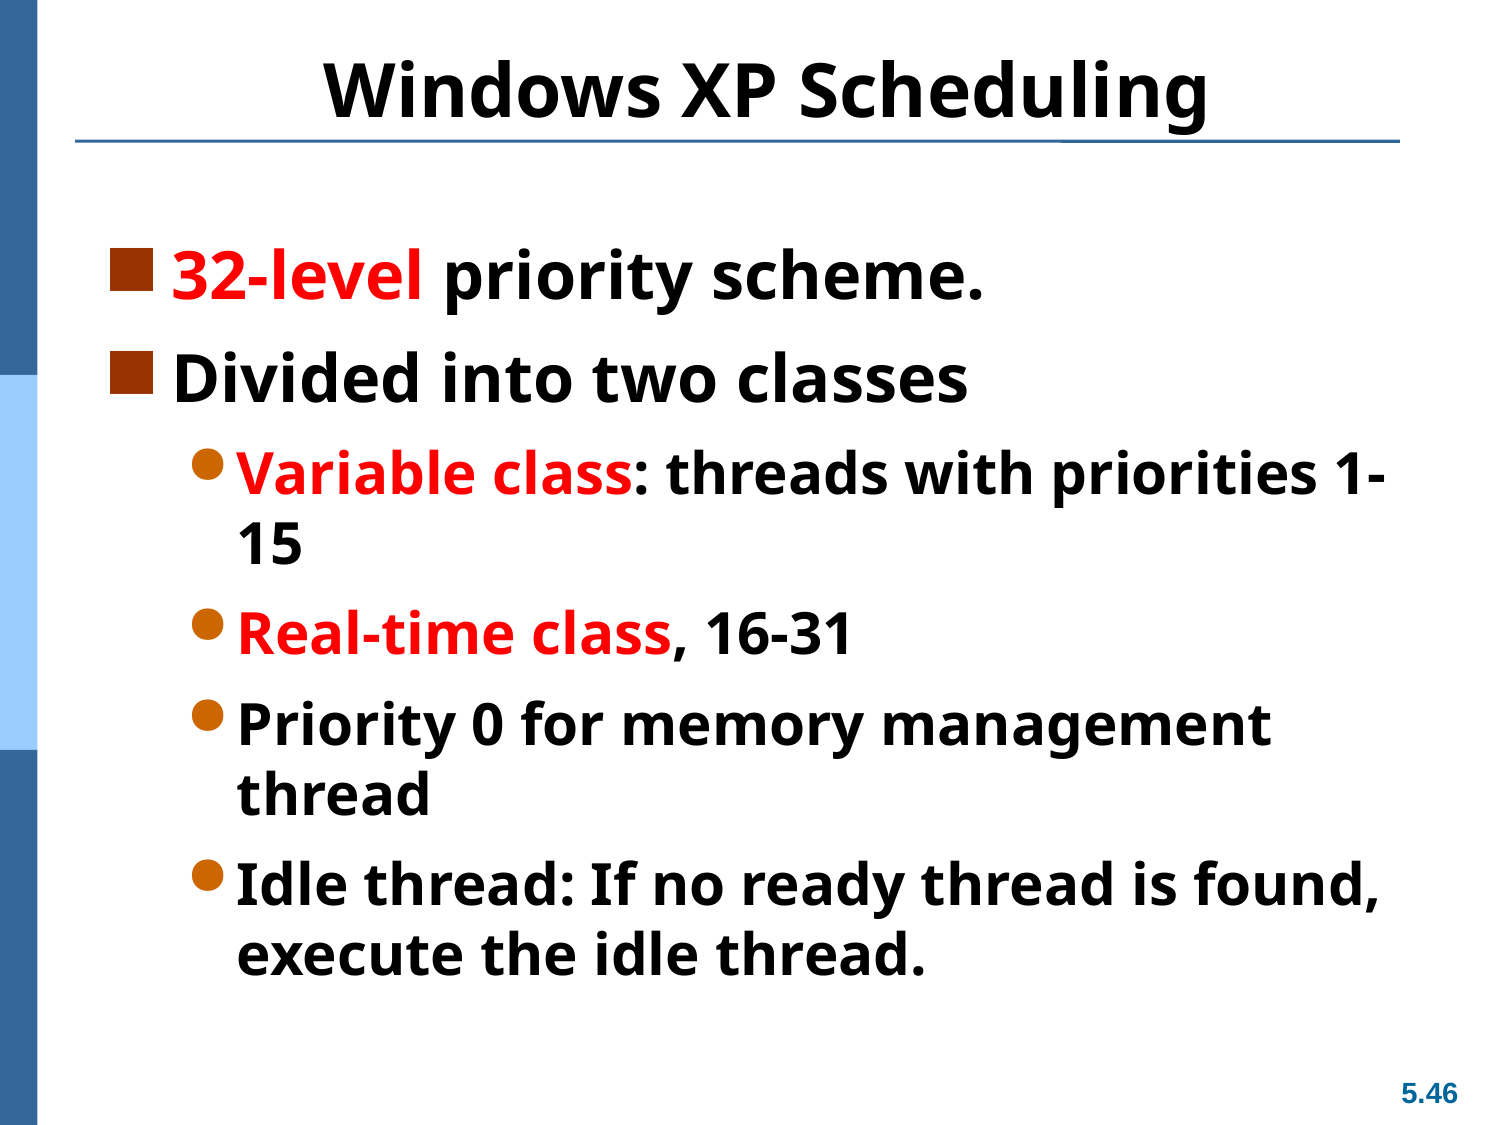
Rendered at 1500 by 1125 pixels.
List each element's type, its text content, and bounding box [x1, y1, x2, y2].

list 32-level priority scheme. Divided into two classes Variable class: threads with priorities 1-15 Real-time class, 16-31 Priority 0 for memory management thread Idle thread: If no ready thread is found, execute the idle thread. [99, 224, 1451, 801]
title Windows XP Scheduling [92, 45, 1443, 141]
